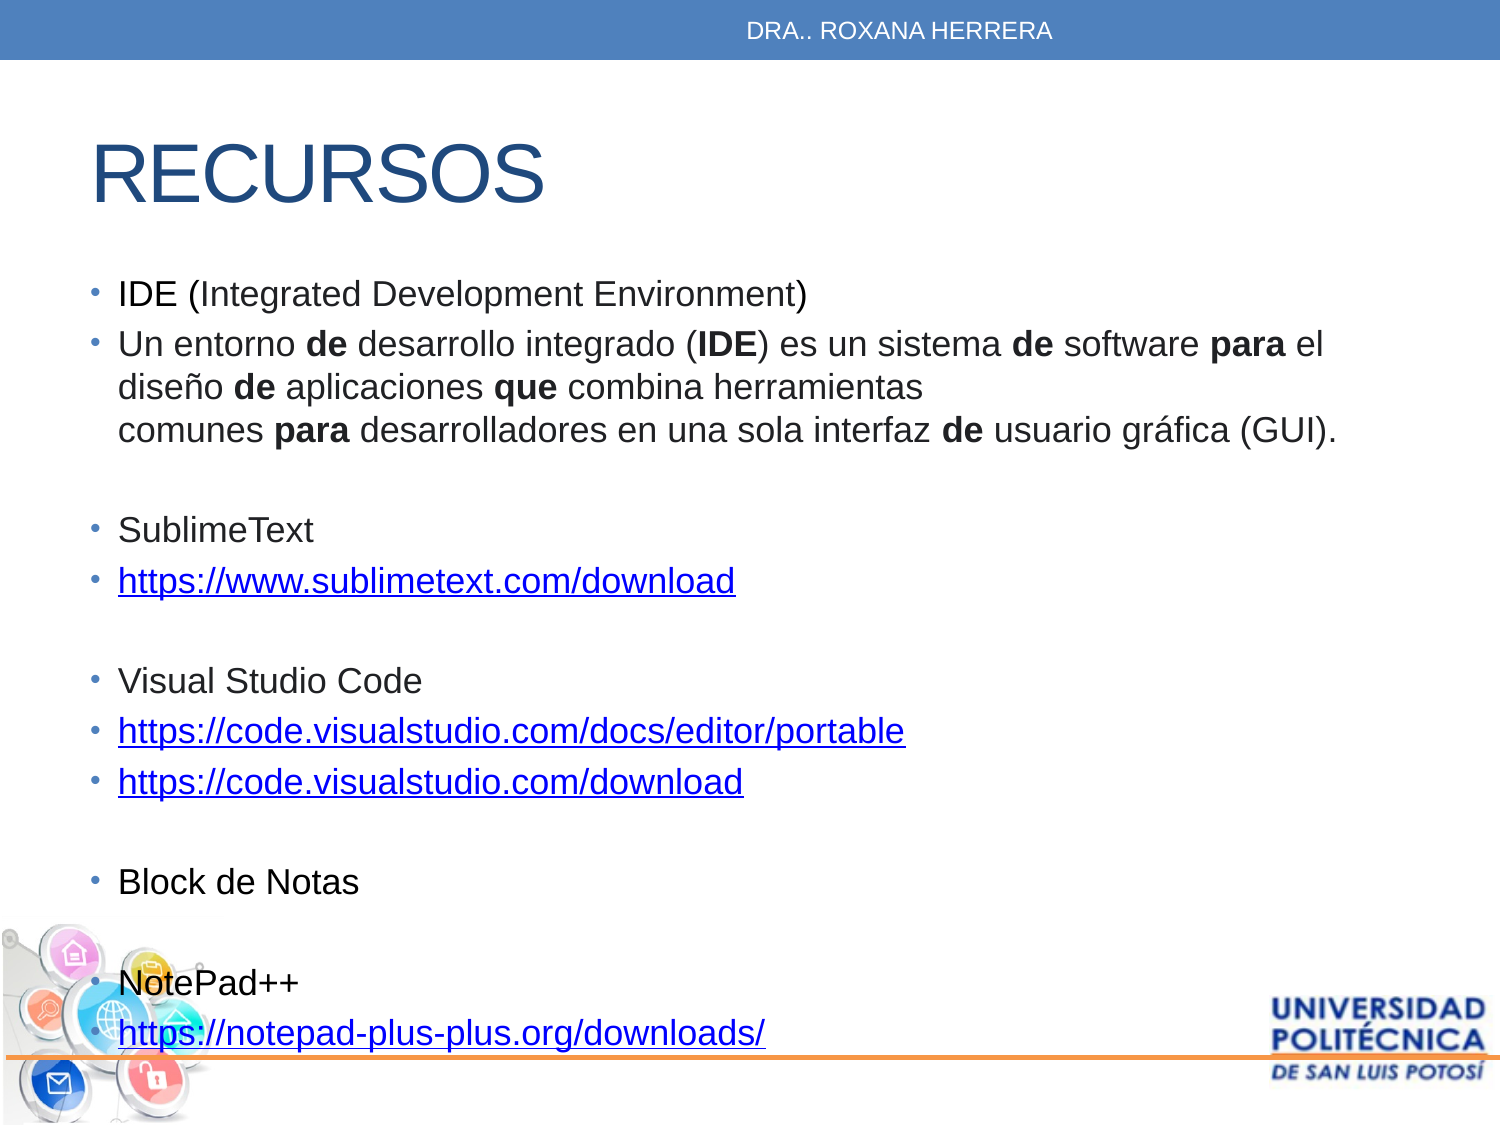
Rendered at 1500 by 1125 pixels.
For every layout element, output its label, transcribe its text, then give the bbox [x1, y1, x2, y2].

title RECURSOS [75, 87, 1425, 250]
picture [1269, 1060, 1495, 1091]
footer DRA.. ROXANA HERRERA [562, 3, 1238, 57]
picture [1425, 995, 1495, 1055]
list IDE (Integrated Development Environment) Un entorno de desarrollo integrado (IDE) es un sistema de software para el diseño de aplicaciones que combina herramientas comunes para desarrolladores en una sola interfaz de usuario gráfica (GUI). SublimeText https://www.sublimetext.com/download Visual Studio Code https://code.visualstudio.com/docs/editor/portable https://code.visualstudio.com/download Block de Notas NotePad++ https://notepad-plus-plus.org/downloads/ [75, 262, 1425, 1063]
picture [2, 916, 224, 1125]
